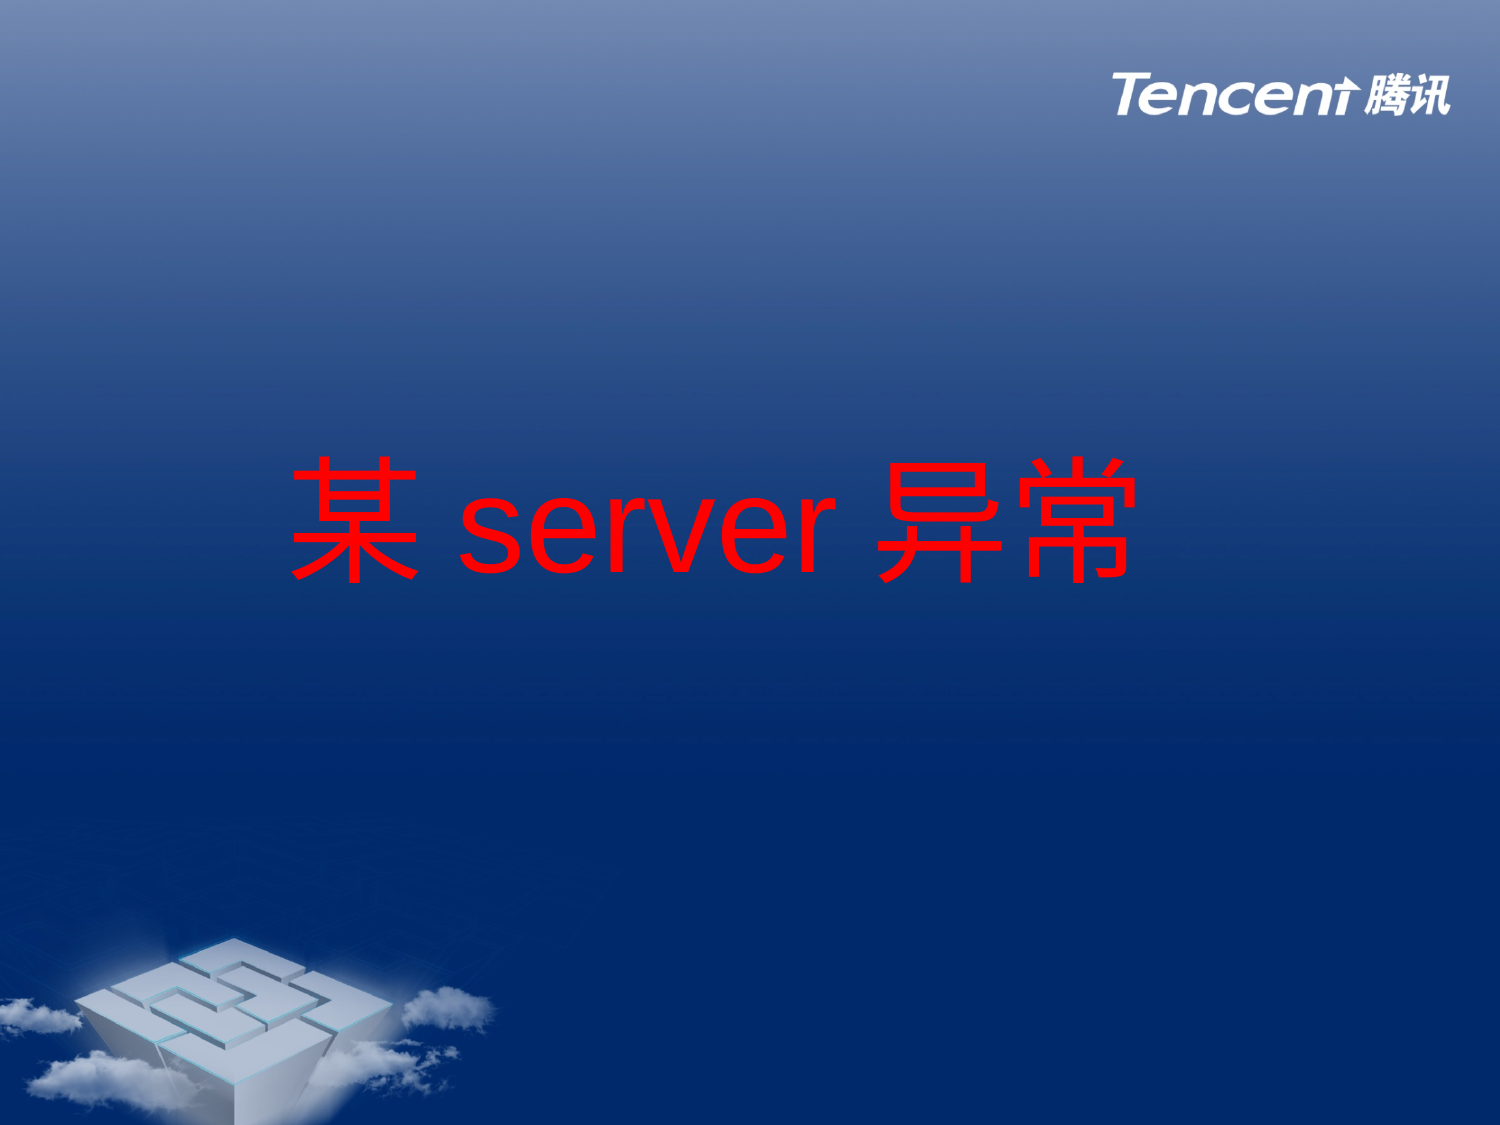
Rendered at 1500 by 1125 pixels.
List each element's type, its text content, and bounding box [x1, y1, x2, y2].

picture [0, 0, 1500, 1125]
list 某server异常 [41, 428, 1392, 976]
